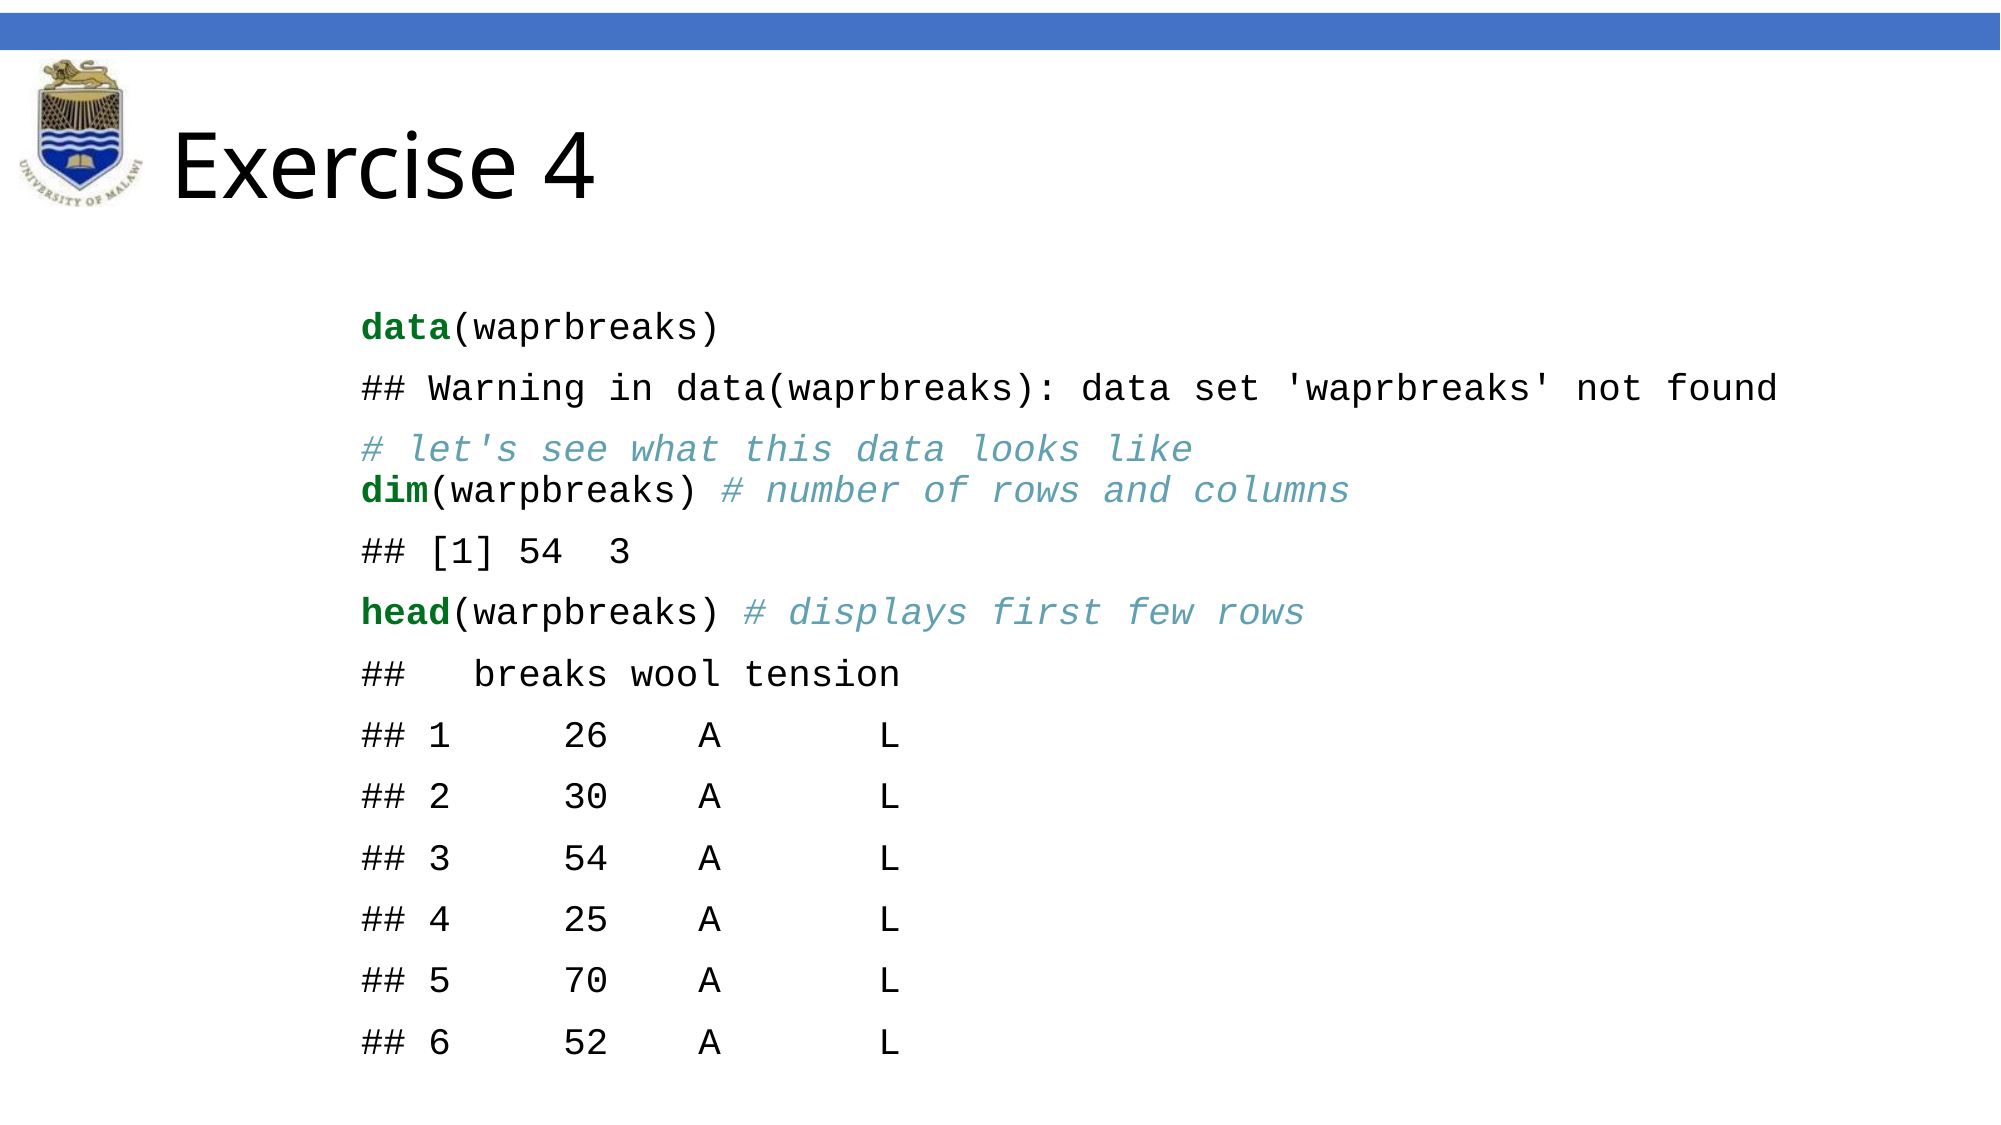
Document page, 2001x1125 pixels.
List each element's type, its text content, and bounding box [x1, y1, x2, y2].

title Exercise 4 [155, 59, 1851, 278]
list data(waprbreaks) ## Warning in data(waprbreaks): data set 'waprbreaks' not found # let's see what this data looks like dim(warpbreaks) # number of rows and columns ## [1] 54 3 head(warpbreaks) # displays first few rows ## breaks wool tension ## 1 26 A L ## 2 30 A L ## 3 54 A L ## 4 25 A L ## 5 70 A L ## 6 52 A L [137, 299, 1863, 1066]
picture [19, 59, 143, 207]
